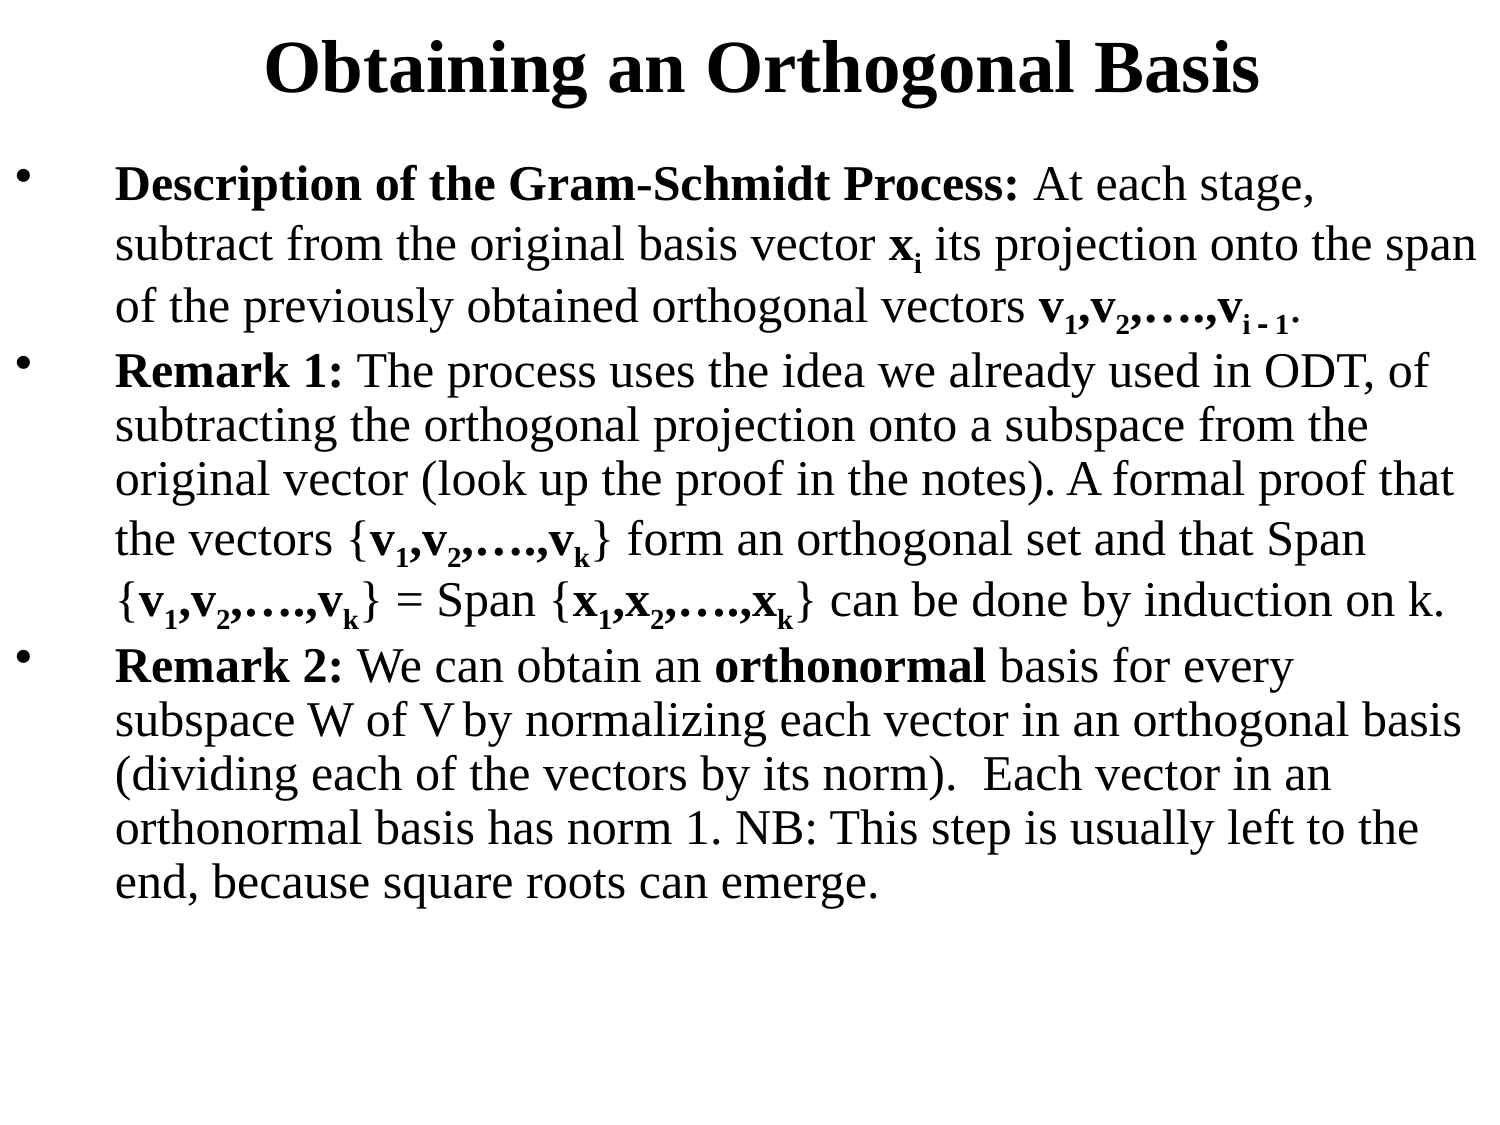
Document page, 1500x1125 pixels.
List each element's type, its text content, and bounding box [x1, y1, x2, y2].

title Obtaining an Orthogonal Basis [137, 0, 1388, 126]
list Description of the Gram-Schmidt Process: At each stage, subtract from the original basis vector xi its projection onto the span of the previously obtained orthogonal vectors v1,v2,….,vi  1. Remark 1: The process uses the idea we already used in ODT, of subtracting the orthogonal projection onto a subspace from the original vector (look up the proof in the notes). A formal proof that the vectors {v1,v2,….,vk} form an orthogonal set and that Span {v1,v2,….,vk} = Span {x1,x2,….,xk} can be done by induction on k. Remark 2: We can obtain an orthonormal basis for every subspace W of V by normalizing each vector in an orthogonal basis (dividing each of the vectors by its norm). Each vector in an orthonormal basis has norm 1. NB: This step is usually left to the end, because square roots can emerge. [0, 149, 1500, 1125]
